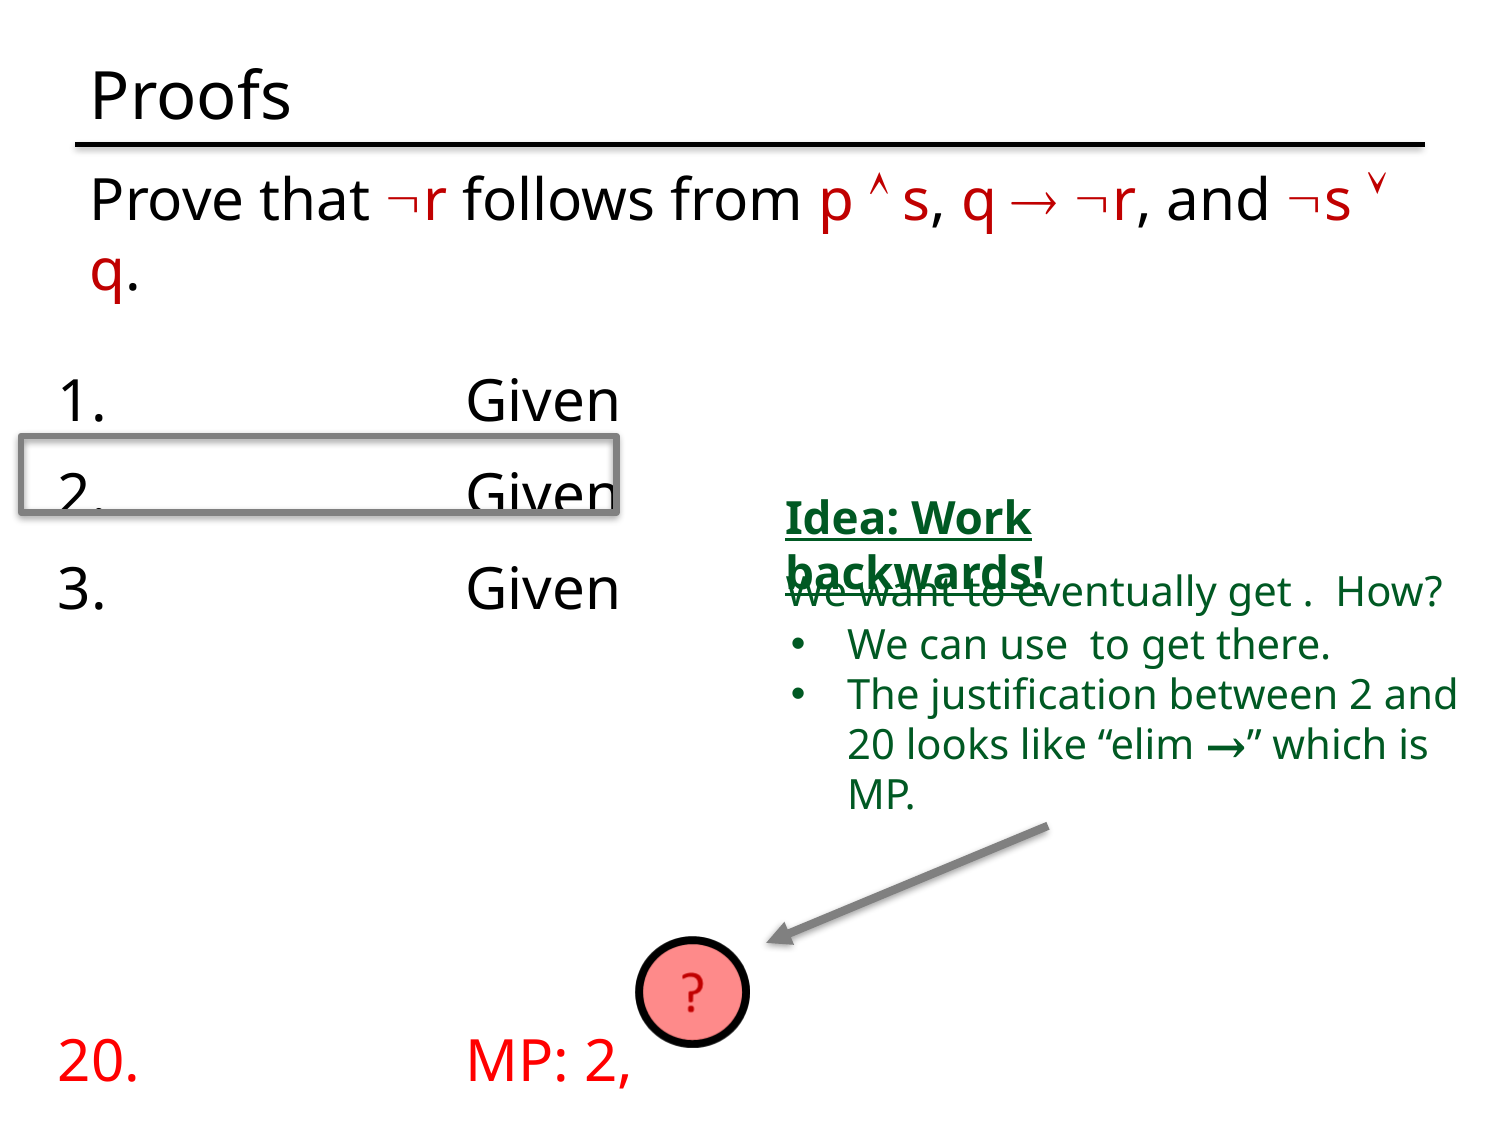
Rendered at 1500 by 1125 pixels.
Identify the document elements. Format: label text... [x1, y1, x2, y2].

title Proofs [75, 45, 1425, 145]
text_box [19, 434, 619, 515]
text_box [765, 480, 1495, 944]
text_box Prove that r follows from p  s, q  r, and s  q. [74, 154, 1425, 275]
picture [635, 936, 751, 1064]
